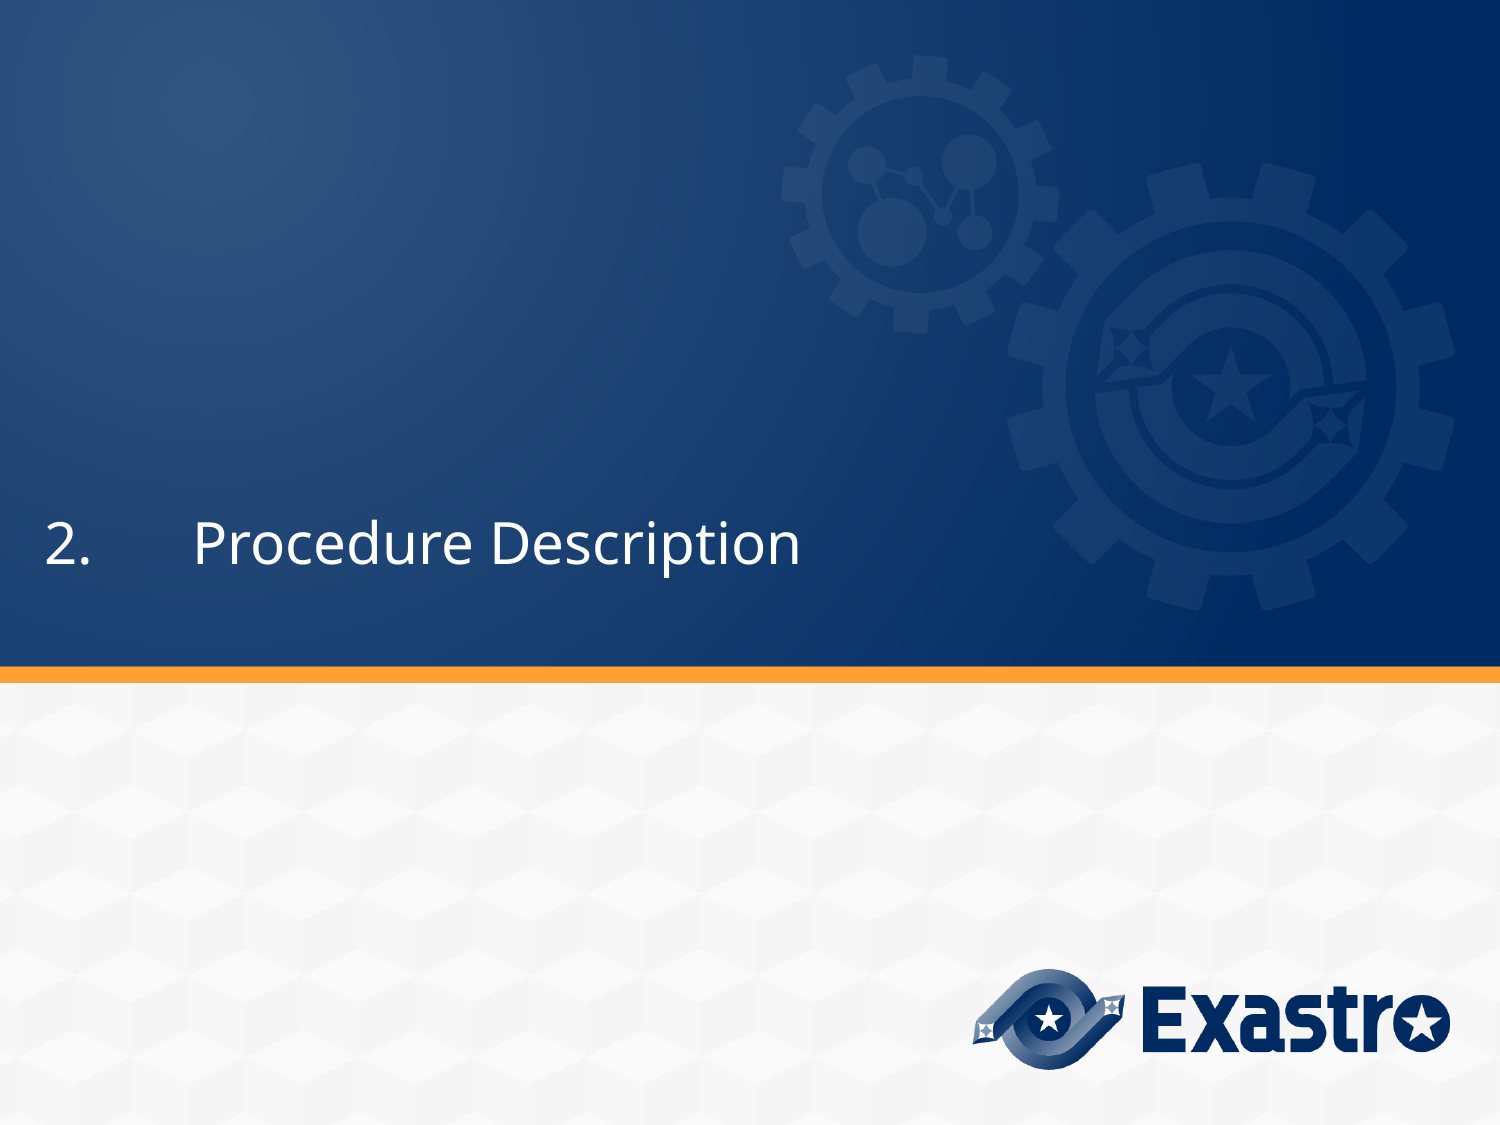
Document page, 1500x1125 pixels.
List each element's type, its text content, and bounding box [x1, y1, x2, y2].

title 2. Procedure Description [29, 499, 1471, 577]
picture [0, 0, 1500, 1125]
